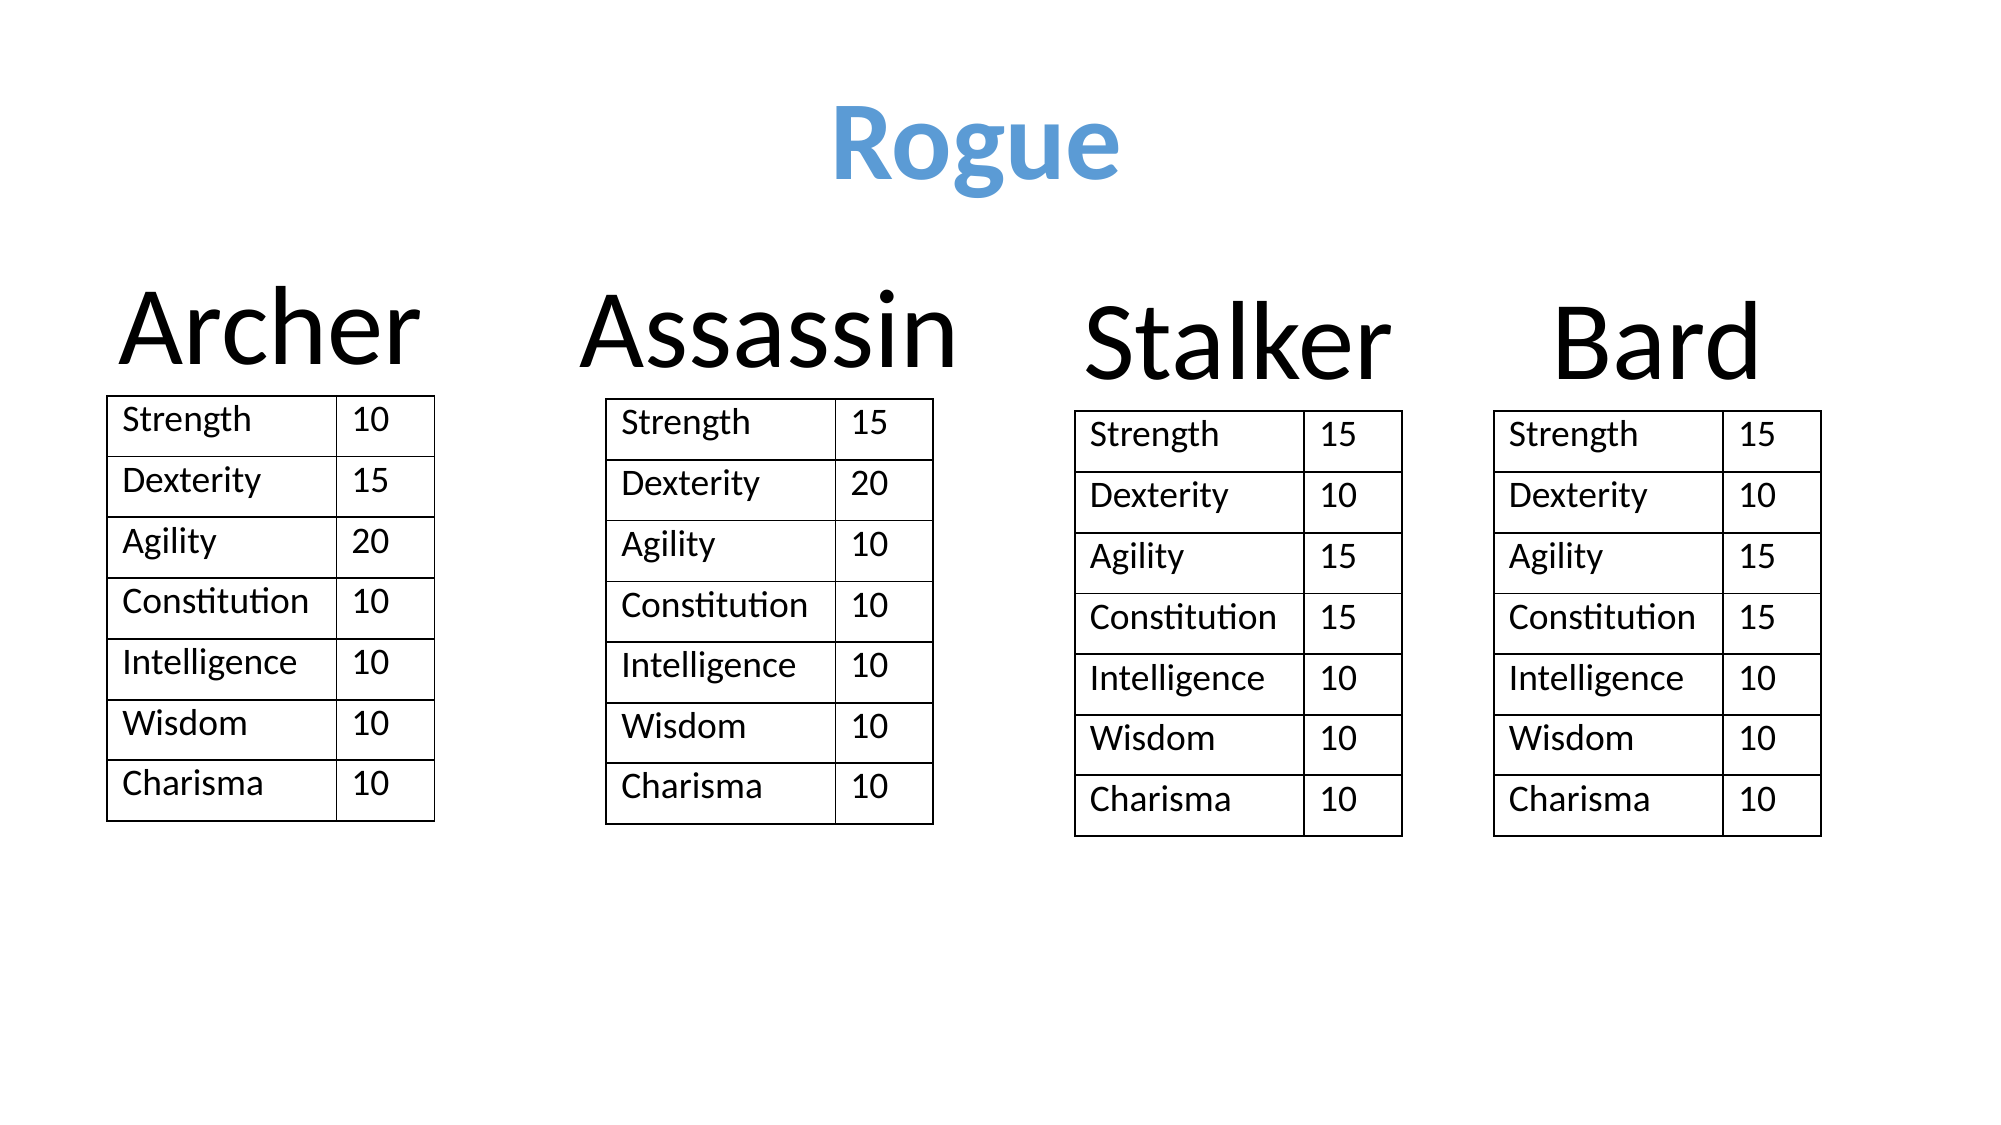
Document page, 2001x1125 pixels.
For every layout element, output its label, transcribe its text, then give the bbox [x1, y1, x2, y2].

table_cell 10 [1724, 655, 1820, 714]
text_box Bard [1536, 259, 1779, 410]
text_box Stalker [1068, 259, 1409, 410]
table_cell Constitution [1495, 594, 1722, 653]
table_cell 10 [836, 643, 932, 702]
table_cell Dexterity [607, 461, 835, 520]
table_cell Wisdom [108, 701, 336, 759]
table_cell 15 [337, 457, 434, 516]
table_cell 10 [1724, 473, 1820, 532]
table_cell Dexterity [1076, 473, 1303, 532]
table_cell Charisma [1076, 776, 1303, 835]
table_cell Dexterity [108, 457, 336, 516]
table_cell Agility [1076, 534, 1303, 593]
table_cell Charisma [108, 761, 336, 820]
table_cell Constitution [1076, 594, 1303, 653]
table_header Strength [1495, 412, 1722, 471]
table_header 15 [836, 400, 932, 459]
table_cell Intelligence [1076, 655, 1303, 714]
table_cell Agility [607, 521, 835, 581]
table_header Strength [1076, 412, 1303, 471]
table_cell Dexterity [1495, 473, 1722, 532]
table_cell Intelligence [1495, 655, 1722, 714]
table_cell 20 [337, 518, 434, 577]
table_cell 10 [1724, 776, 1820, 835]
table_cell Agility [1495, 534, 1722, 593]
table_cell 15 [1724, 534, 1820, 593]
table_cell Constitution [108, 579, 336, 638]
table_cell 10 [1305, 473, 1401, 532]
table_cell 15 [1305, 534, 1401, 593]
table_cell 15 [1305, 594, 1401, 653]
table_header 15 [1305, 412, 1401, 471]
table_cell Charisma [1495, 776, 1722, 835]
text_box Archer [103, 244, 439, 395]
table_cell 10 [1305, 716, 1401, 774]
table_header 15 [1724, 412, 1820, 471]
table_cell 10 [1724, 716, 1820, 774]
table_cell Constitution [607, 582, 835, 641]
table_cell 10 [337, 701, 434, 759]
table_cell 10 [836, 704, 932, 762]
table_cell Intelligence [108, 640, 336, 699]
table_cell 10 [836, 764, 932, 823]
table_cell 10 [836, 582, 932, 641]
table_header Strength [607, 400, 835, 459]
table_cell 10 [836, 521, 932, 581]
table_header Strength [108, 397, 336, 456]
table_cell 10 [337, 579, 434, 638]
table_cell 10 [337, 640, 434, 699]
text_box Assassin [564, 247, 975, 398]
table_header 10 [337, 397, 434, 456]
table_cell Wisdom [607, 704, 835, 762]
text_box Rogue [815, 59, 1138, 210]
table_cell Charisma [607, 764, 835, 823]
table_cell 10 [337, 761, 434, 820]
table_cell 15 [1724, 594, 1820, 653]
table_cell Wisdom [1076, 716, 1303, 774]
table_cell 10 [1305, 655, 1401, 714]
table_cell Agility [108, 518, 336, 577]
table_cell 20 [836, 461, 932, 520]
table_cell Wisdom [1495, 716, 1722, 774]
table_cell Intelligence [607, 643, 835, 702]
table_cell 10 [1305, 776, 1401, 835]
